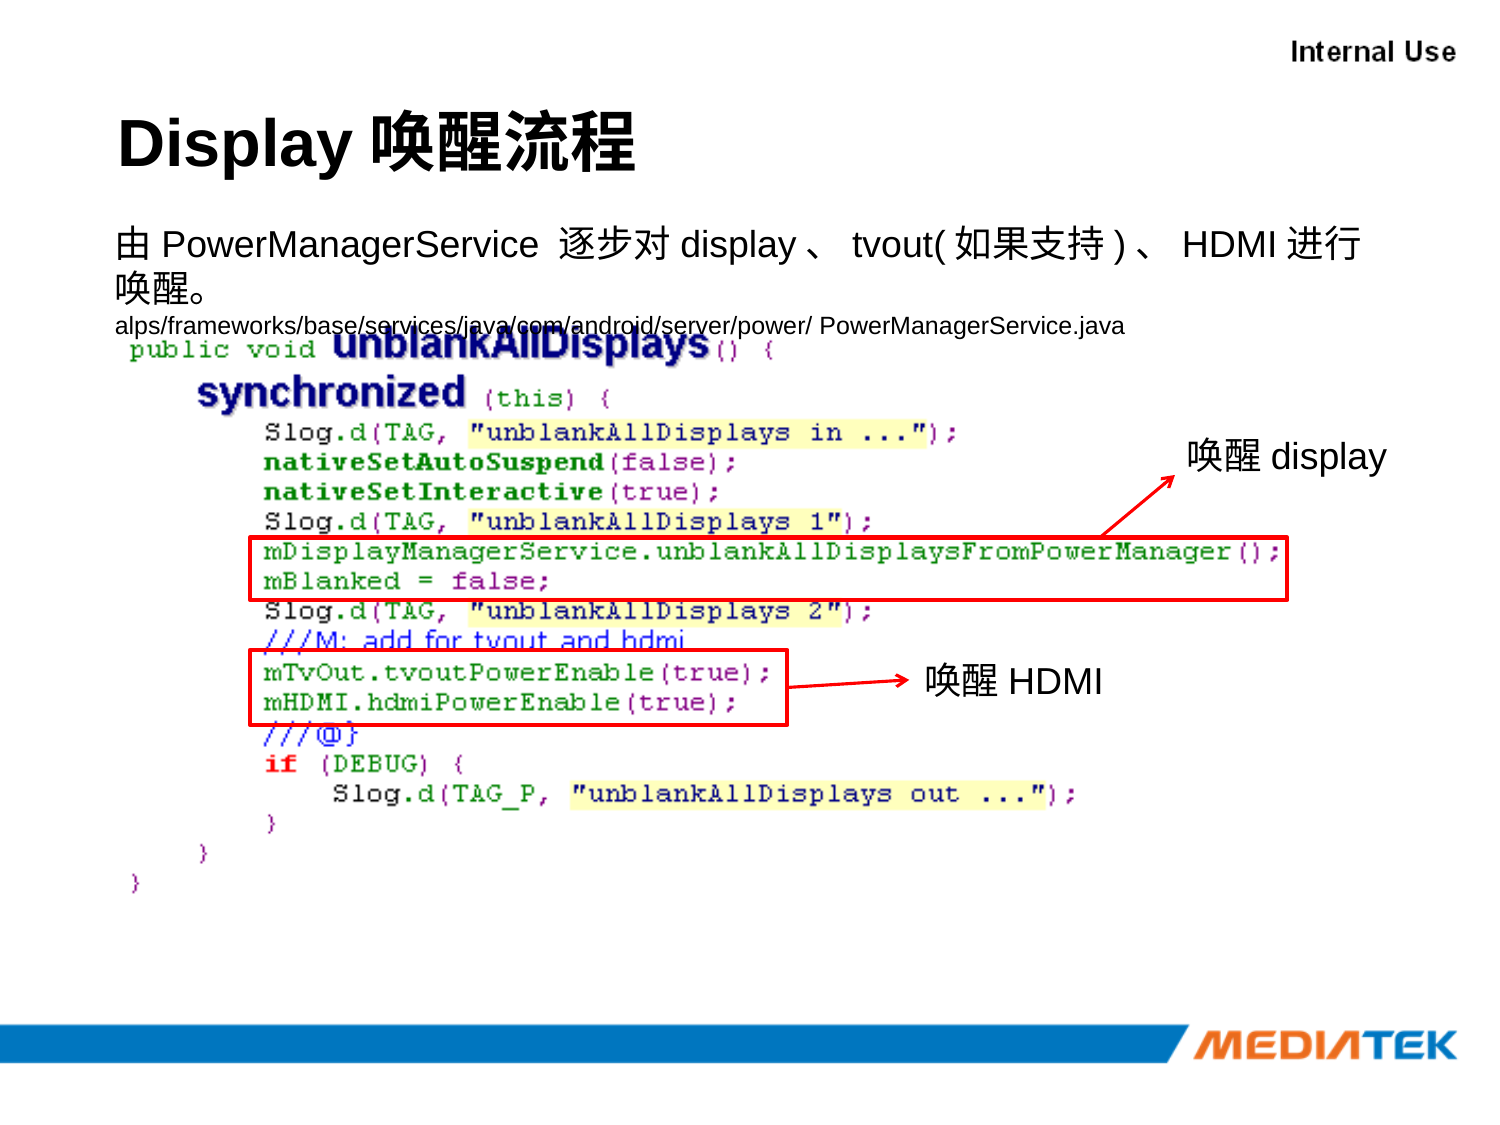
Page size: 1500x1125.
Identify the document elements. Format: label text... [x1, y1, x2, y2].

text_box 唤醒display [1301, 424, 1402, 485]
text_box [787, 679, 913, 688]
picture [0, 0, 1500, 1125]
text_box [1099, 474, 1176, 538]
title Display唤醒流程 [101, 62, 1425, 217]
text_box 由PowerManagerService 逐步对display、tvout(如果支持)、HDMI进行唤醒。 alps/frameworks/base/services/java/com/android/server/power/ PowerManagerService.java [99, 212, 1413, 393]
